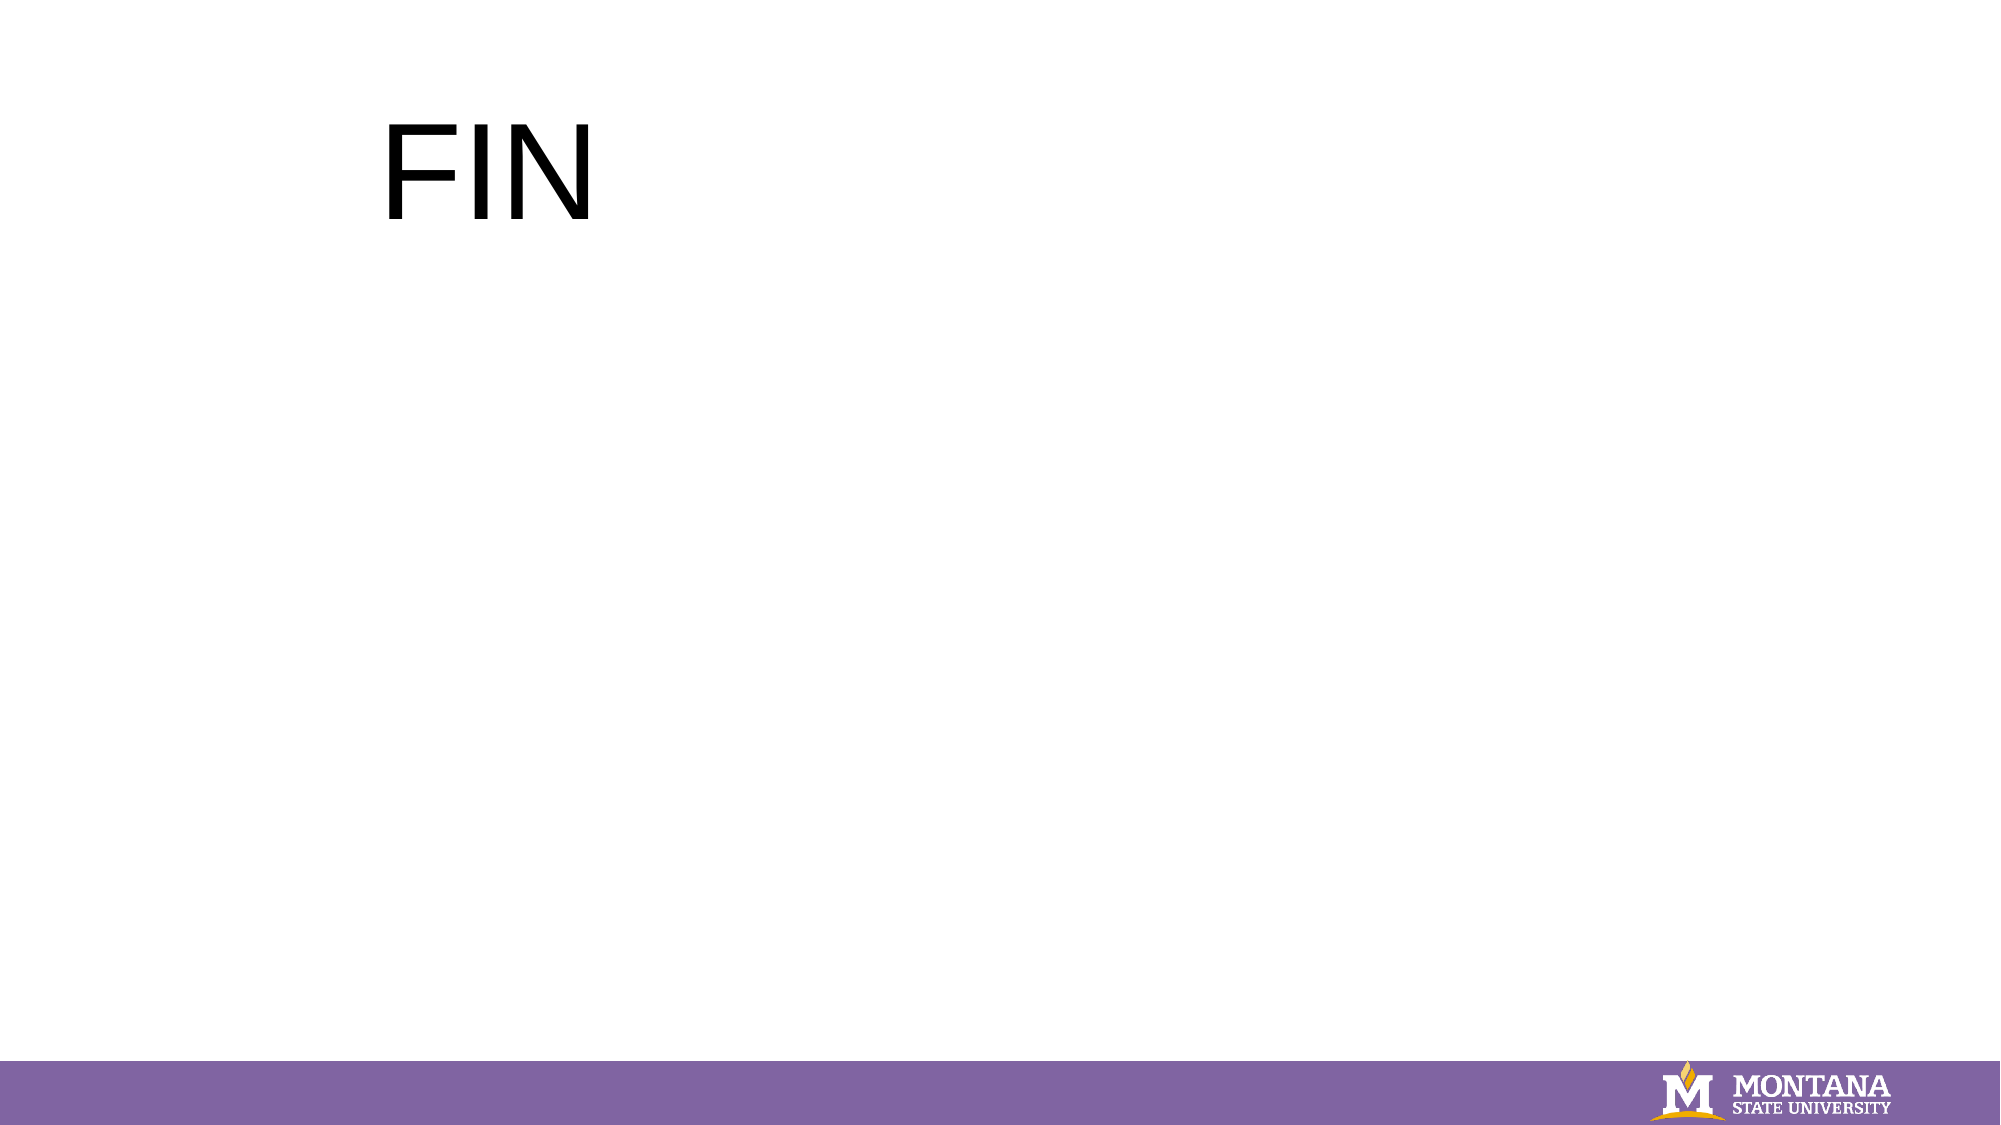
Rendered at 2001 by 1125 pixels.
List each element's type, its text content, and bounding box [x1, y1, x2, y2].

text_box FIN [363, 75, 616, 255]
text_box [0, 1060, 1647, 1125]
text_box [1892, 1060, 2000, 1125]
picture [1649, 1060, 1892, 1122]
